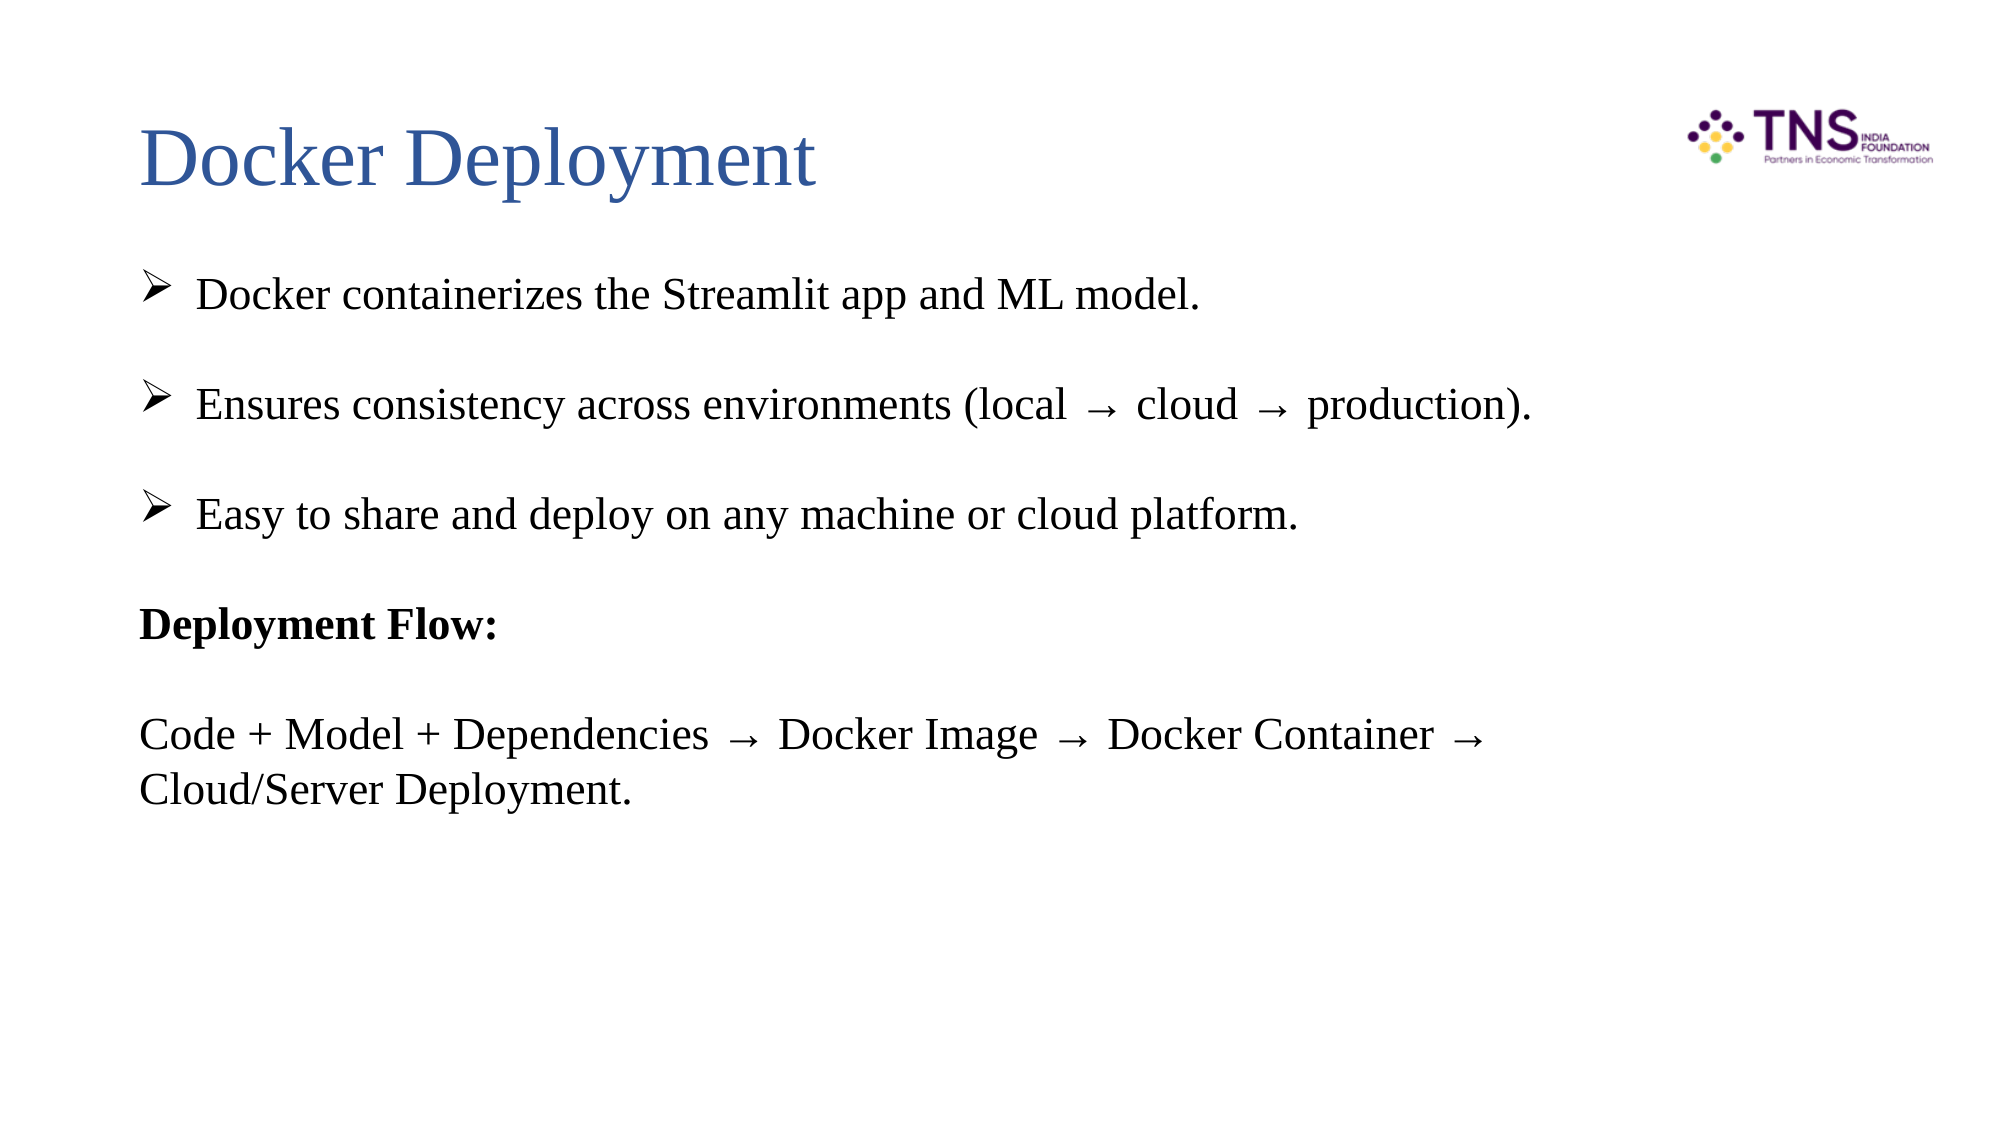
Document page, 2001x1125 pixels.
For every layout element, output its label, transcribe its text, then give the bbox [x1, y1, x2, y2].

picture [1678, 49, 1938, 224]
text_box Docker containerizes the Streamlit app and ML model. Ensures consistency across environments (local → cloud → production). Easy to share and deploy on any machine or cloud platform. Deployment Flow: Code + Model + Dependencies → Docker Image → Docker Container → Cloud/Server Deployment. [124, 256, 1868, 1021]
text_box Docker Deployment [124, 50, 1855, 255]
